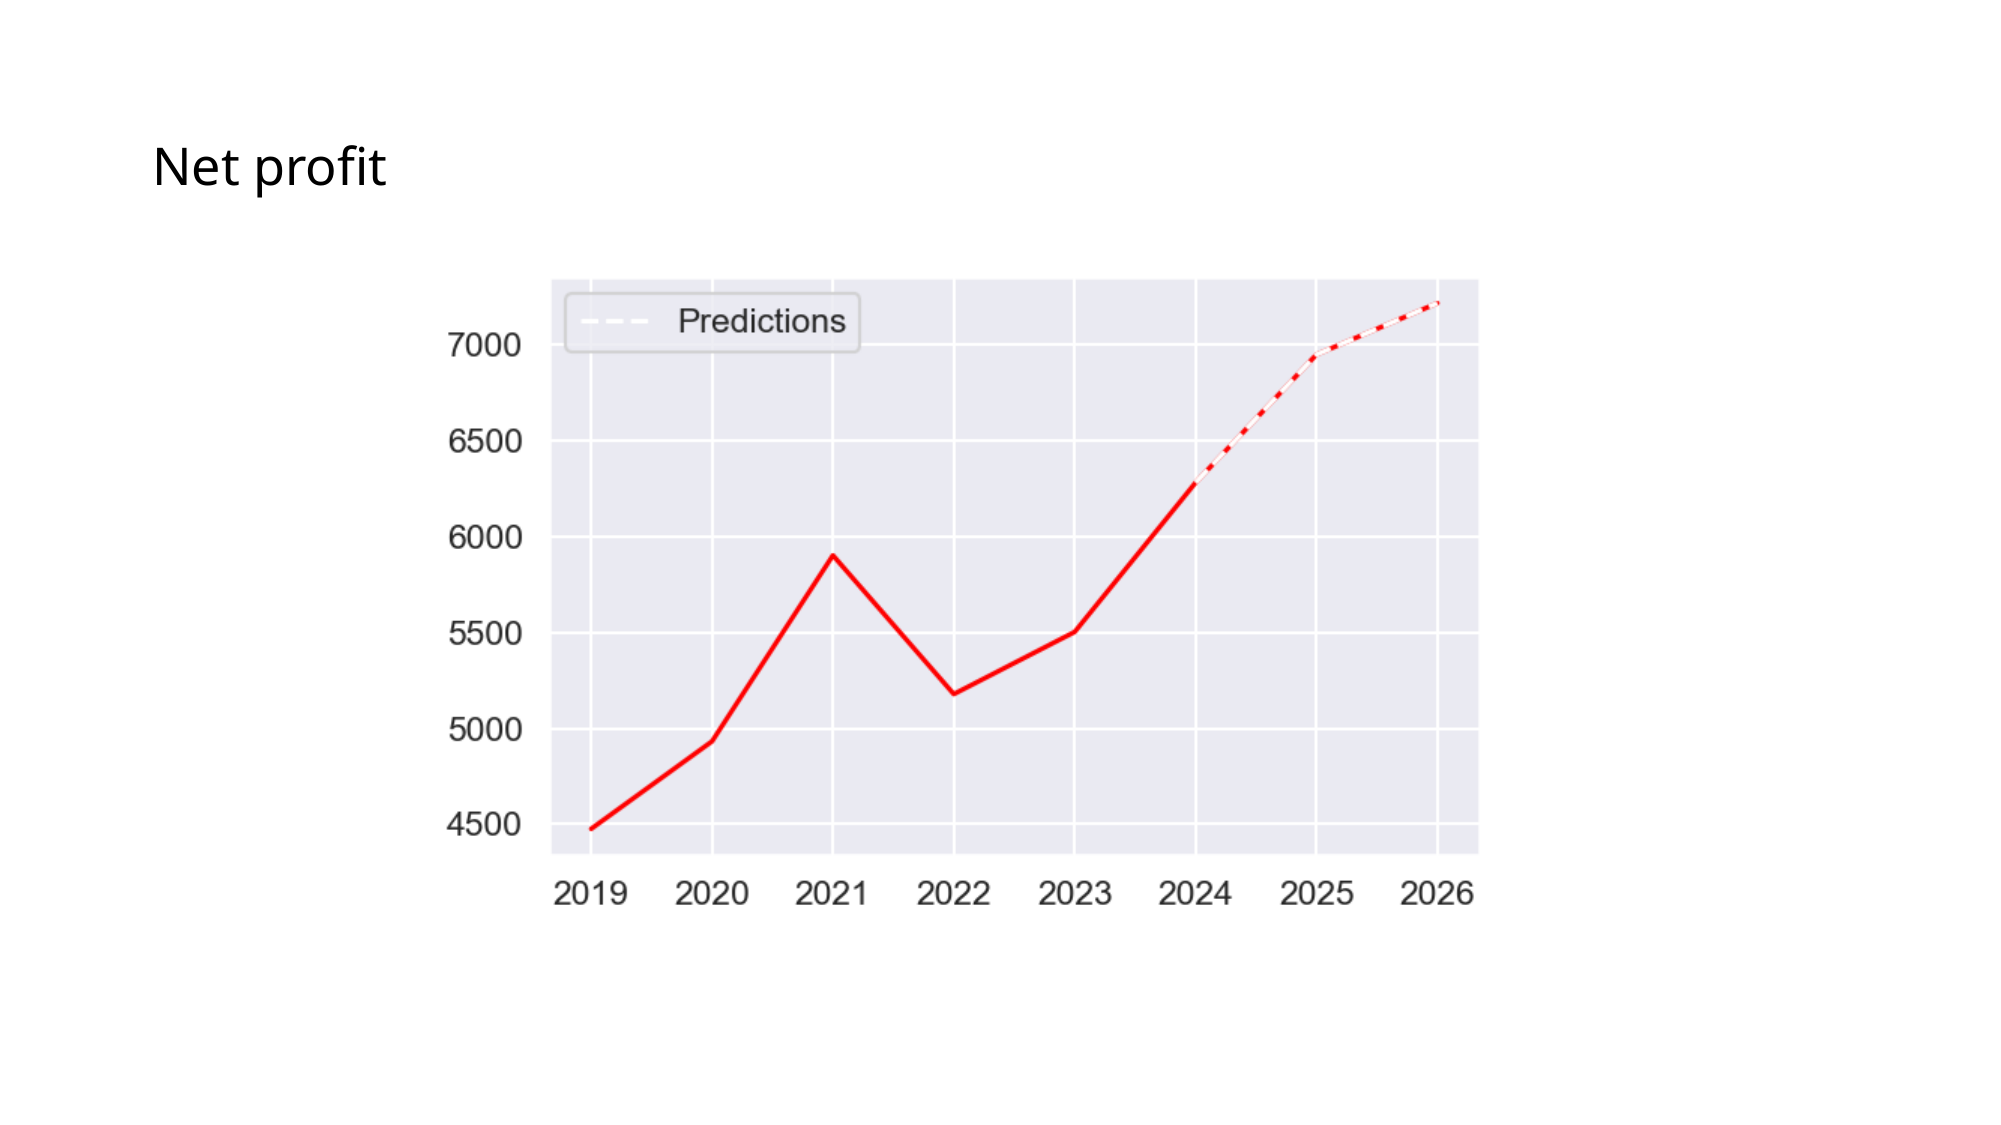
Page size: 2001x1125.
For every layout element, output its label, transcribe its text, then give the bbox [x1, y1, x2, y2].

picture [399, 187, 1600, 938]
title Net profit [137, 59, 1863, 278]
